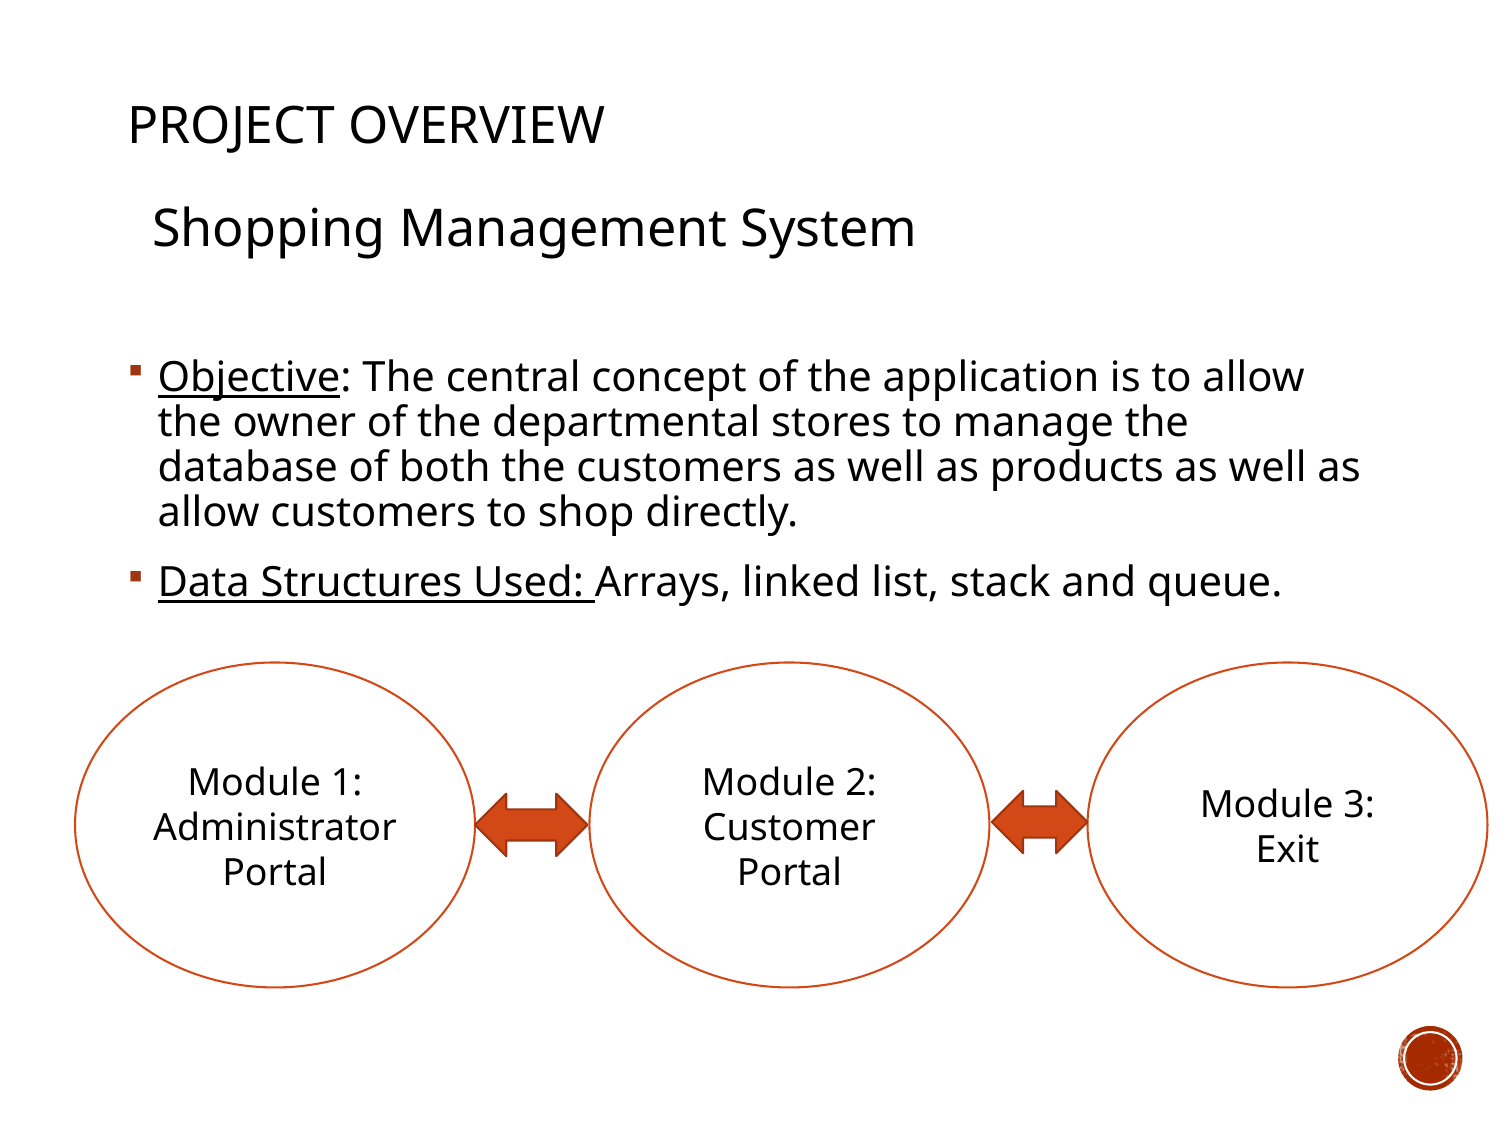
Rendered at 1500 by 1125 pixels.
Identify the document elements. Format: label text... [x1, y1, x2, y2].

text_box Module 2: Customer Portal [588, 661, 991, 989]
text_box Module 3: Exit [1086, 661, 1489, 989]
text_box Shopping Management System [137, 187, 1063, 265]
list Objective: The central concept of the application is to allow the owner of the departmental stores to manage the database of both the customers as well as products as well as allow customers to shop directly. Data Structures Used: Arrays, linked list, stack and queue. [112, 348, 1388, 625]
text_box [474, 792, 589, 858]
text_box Module 1: Administrator Portal [73, 661, 476, 989]
text_box [991, 789, 1089, 855]
title Project Overview [112, 92, 675, 225]
